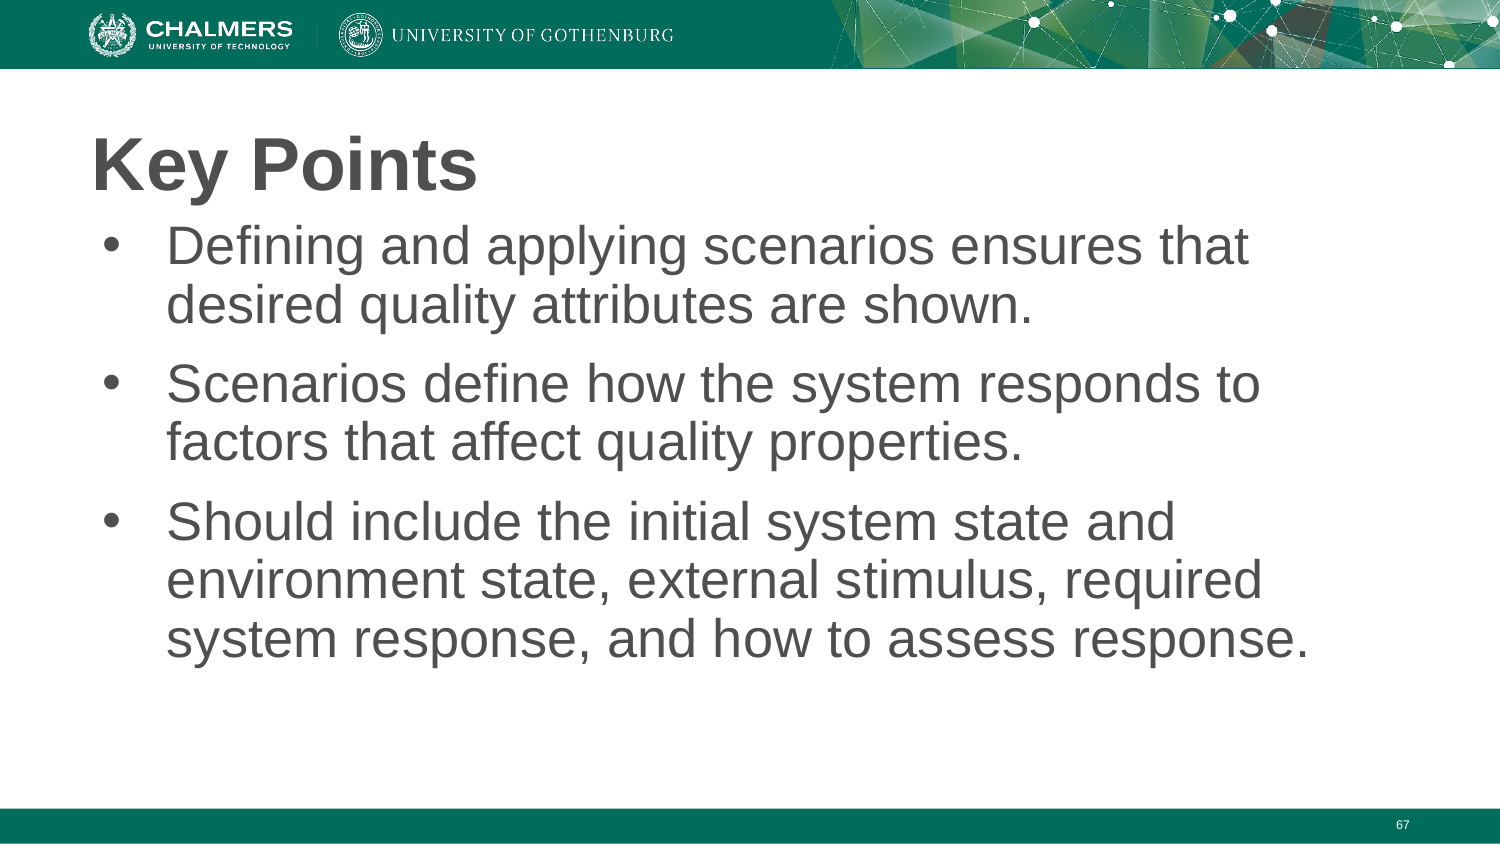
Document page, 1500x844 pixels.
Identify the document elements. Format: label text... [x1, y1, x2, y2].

slide_number ‹#› [1074, 809, 1425, 844]
title Key Points [76, 100, 1425, 210]
list Defining and applying scenarios ensures that desired quality attributes are shown. Scenarios define how the system responds to factors that affect quality properties. Should include the initial system state and environment state, external stimulus, required system response, and how to assess response. [76, 210, 1425, 782]
picture [759, 0, 1500, 68]
picture [64, 0, 696, 85]
